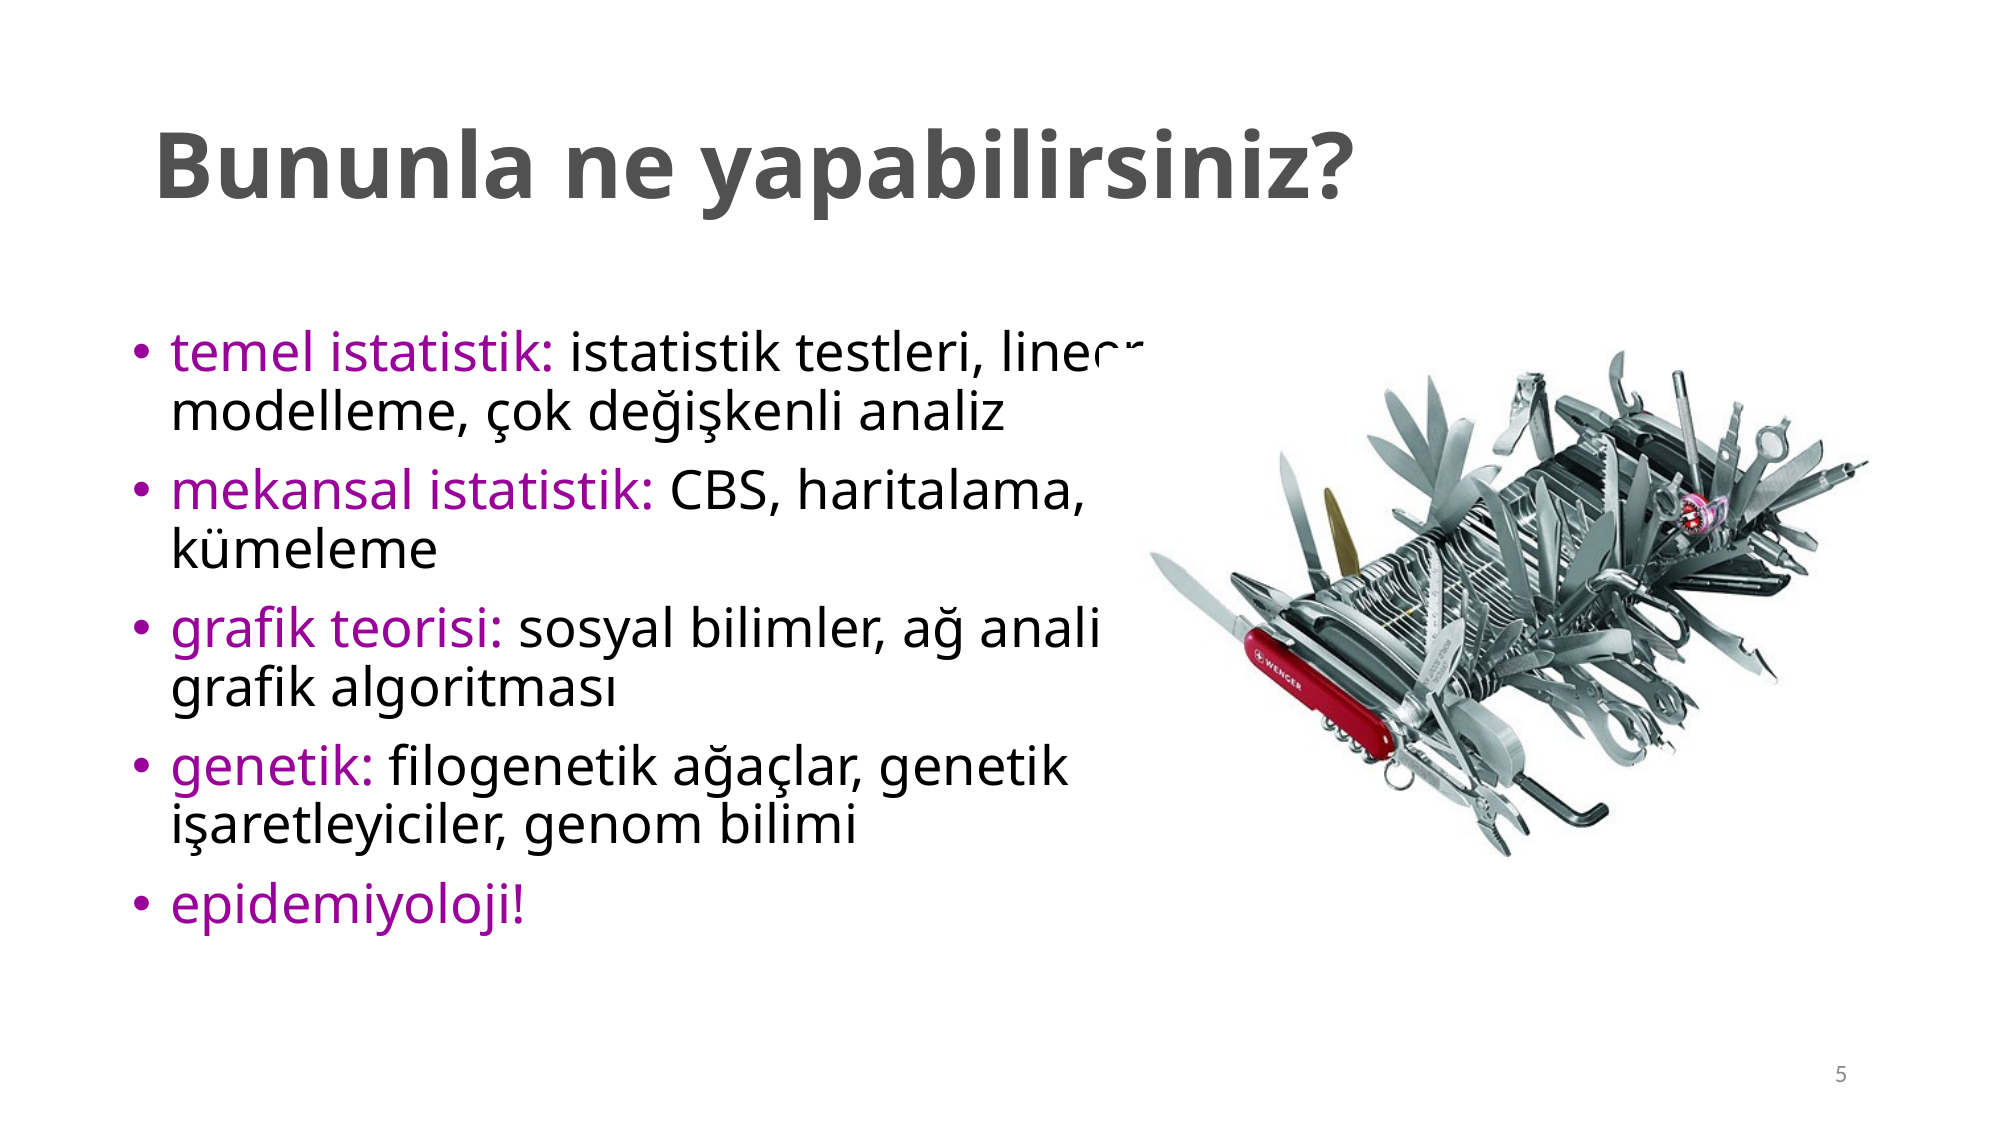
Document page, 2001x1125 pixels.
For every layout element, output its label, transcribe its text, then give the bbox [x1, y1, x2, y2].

picture [1099, 348, 1918, 861]
list temel istatistik: istatistik testleri, lineer modelleme, çok değişkenli analiz mekansal istatistik: CBS, haritalama, kümeleme grafik teorisi: sosyal bilimler, ağ analizi, grafik algoritması genetik: filogenetik ağaçlar, genetik işaretleyiciler, genom bilimi epidemiyoloji! [117, 317, 1189, 1032]
title Bununla ne yapabilirsiniz? [137, 59, 1863, 278]
slide_number 5 [1412, 1042, 1863, 1103]
